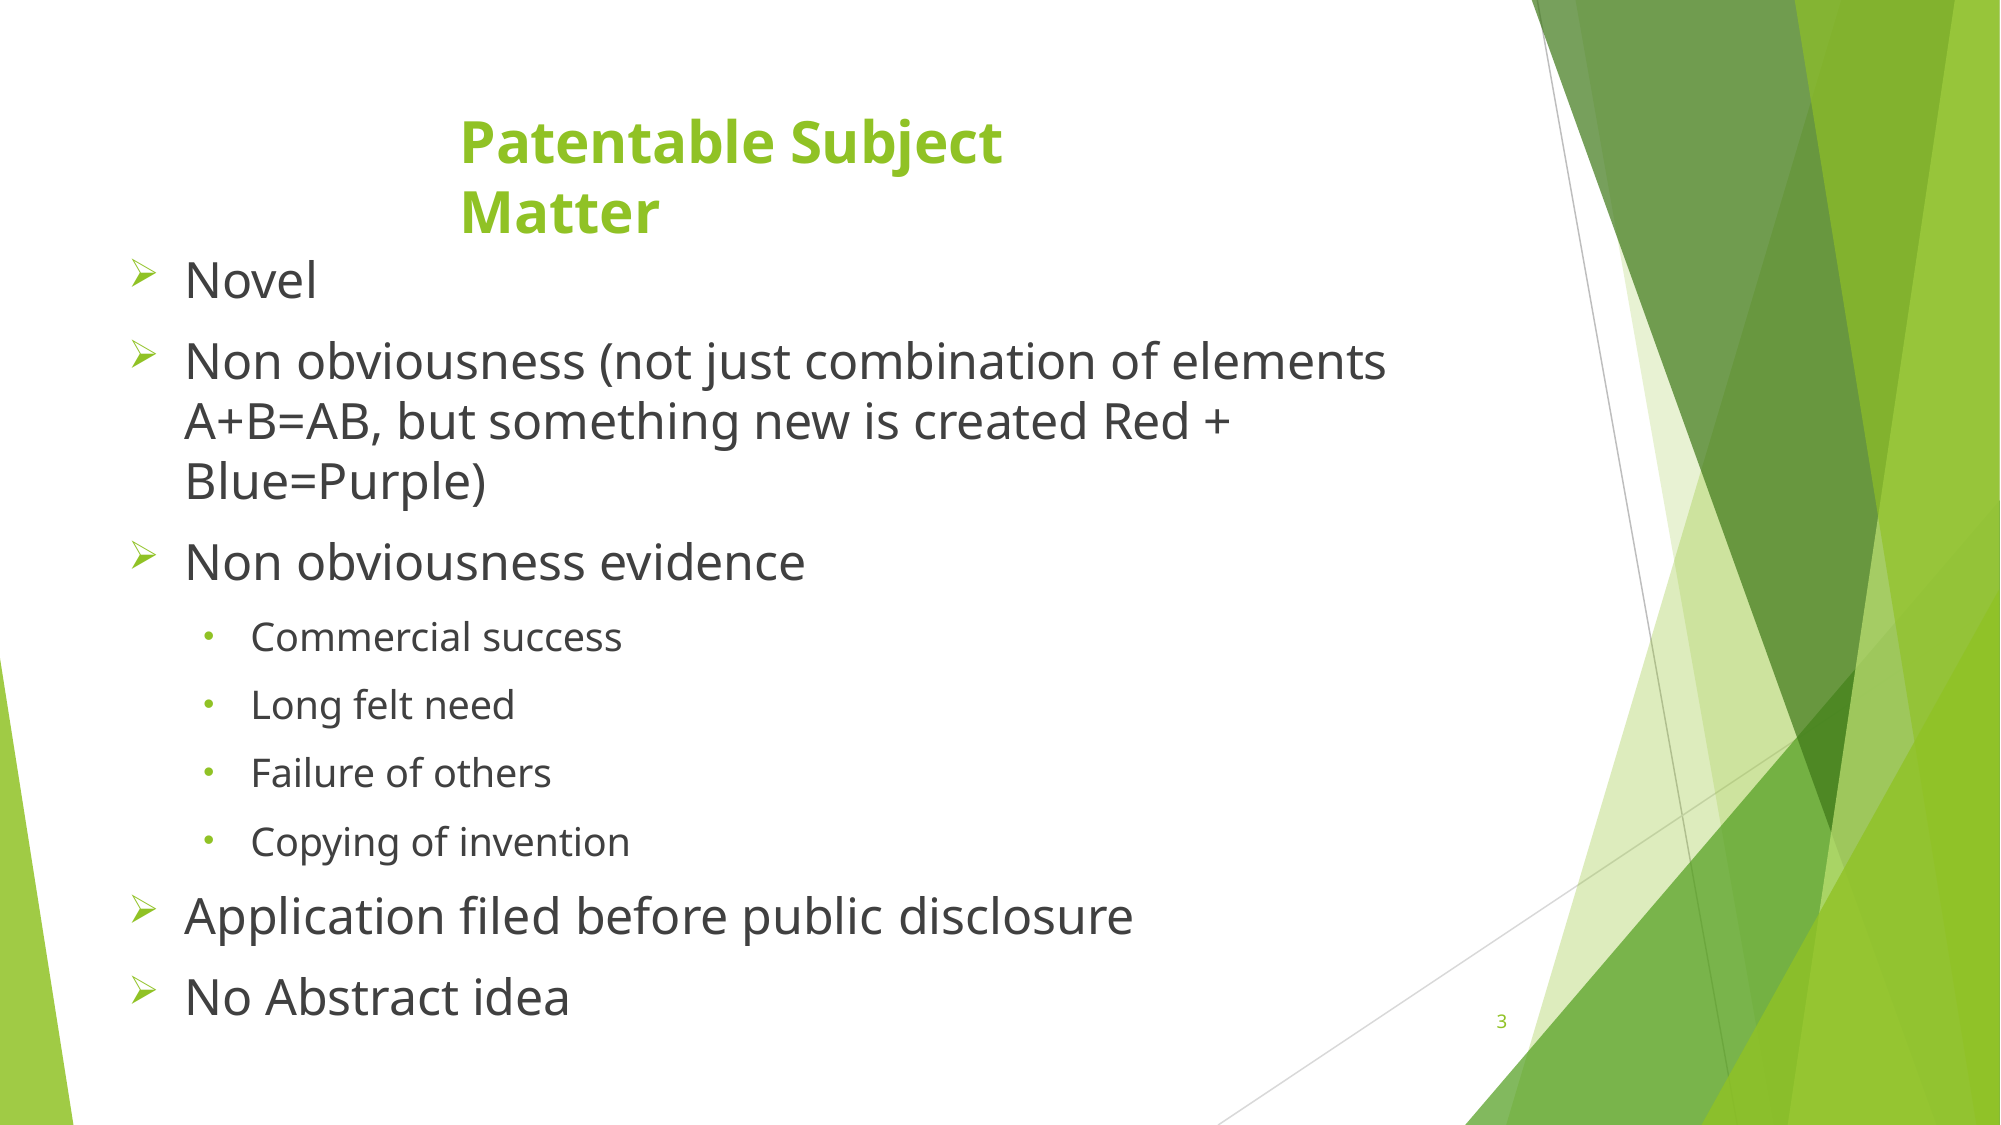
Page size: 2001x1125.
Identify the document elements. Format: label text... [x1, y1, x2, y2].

text_box Novel Non obviousness (not just combination of elements A+B=AB, but something new is created Red + Blue=Purple) Non obviousness evidence Commercial success Long felt need Failure of others Copying of invention Application filed before public disclosure No Abstract idea [126, 225, 1494, 1026]
text_box 3 [1494, 1007, 1509, 1032]
title Patentable Subject Matter [457, 103, 1175, 225]
text_box [0, 658, 74, 1125]
